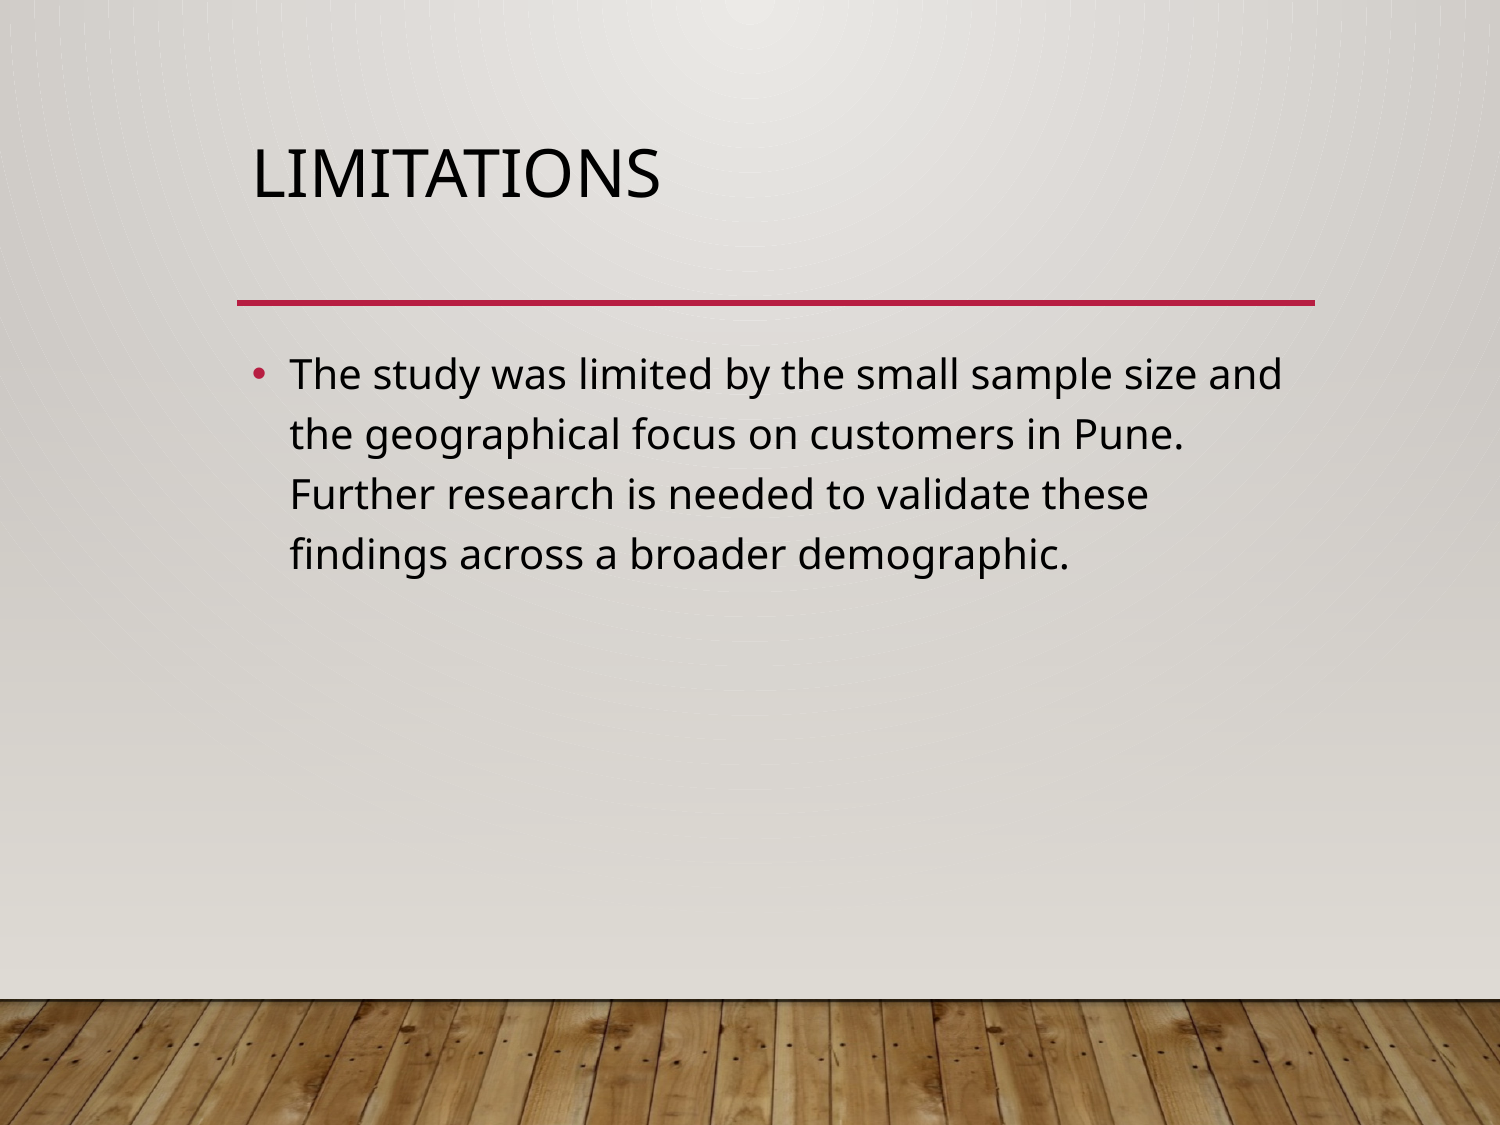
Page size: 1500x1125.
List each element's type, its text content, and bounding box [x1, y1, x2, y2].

title Limitations [236, 131, 1315, 305]
list The study was limited by the small sample size and the geographical focus on customers in Pune. Further research is needed to validate these findings across a broader demographic. [236, 330, 1315, 897]
picture [0, 999, 1500, 1125]
